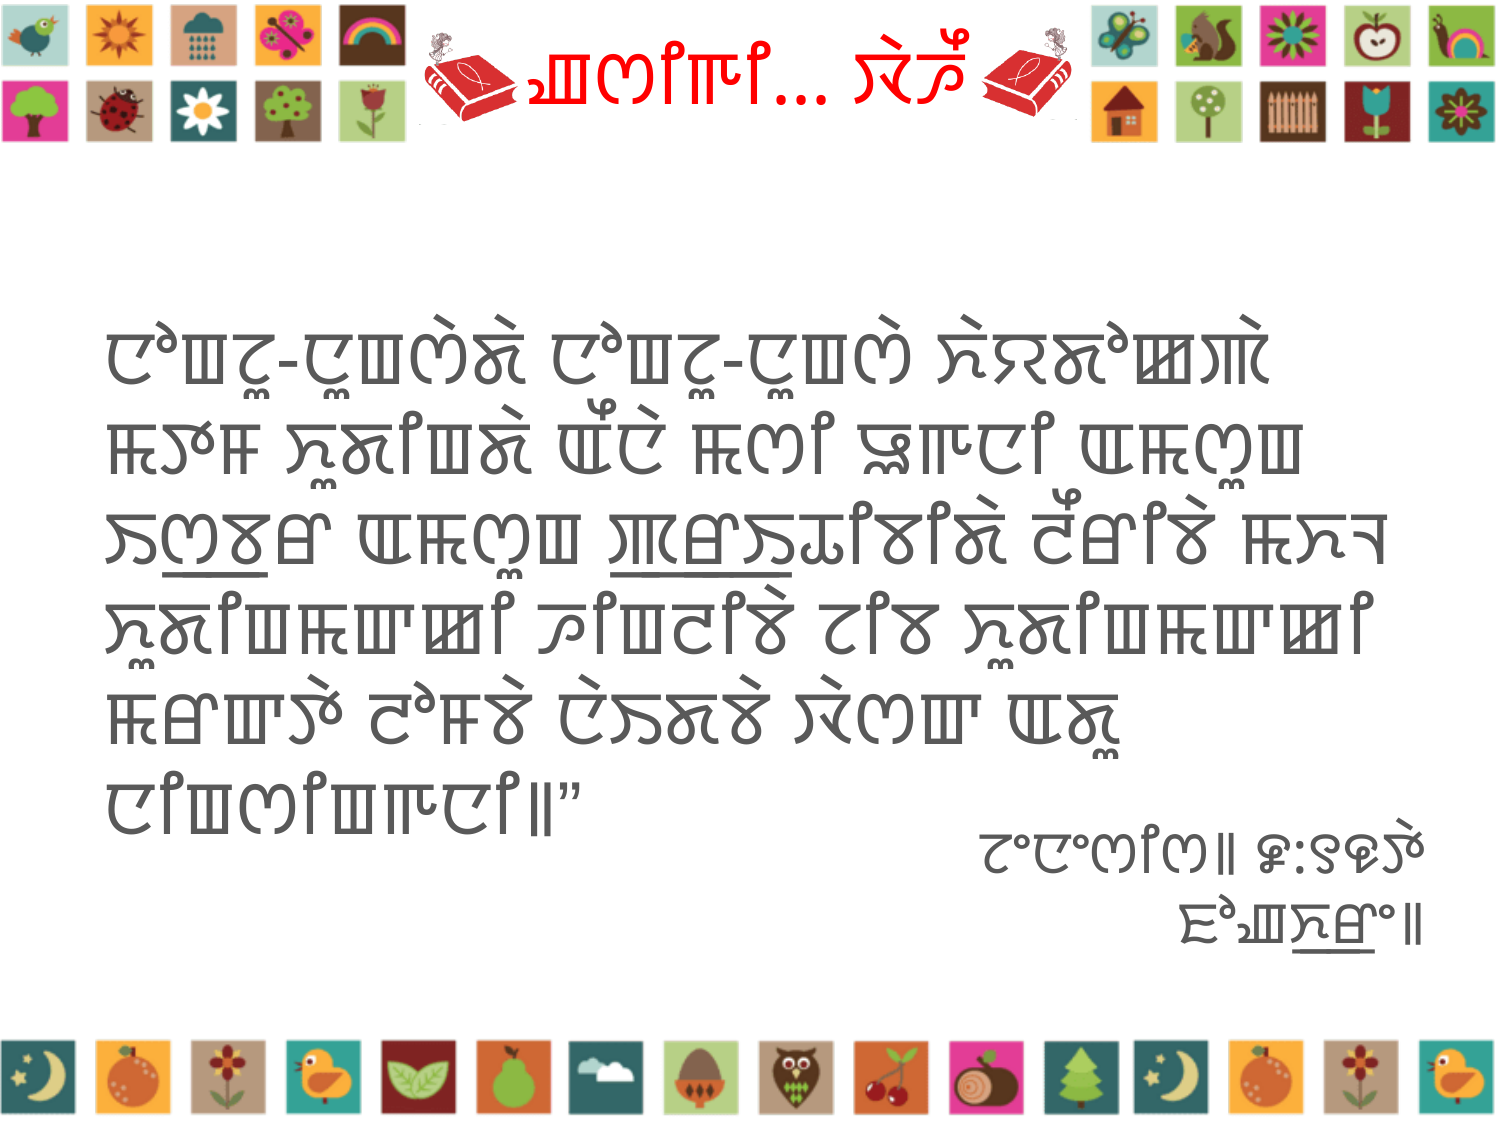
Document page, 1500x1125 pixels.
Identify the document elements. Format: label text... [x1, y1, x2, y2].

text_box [0, 1028, 1500, 1118]
text_box ꯉꯁꯤꯒꯤ... ꯋꯥꯍꯩ [425, 13, 1077, 129]
picture [0, 3, 550, 150]
picture [950, 3, 1500, 150]
text_box ꯅꯣꯡꯖꯨ-ꯅꯨꯡꯁꯥꯗꯥ ꯅꯣꯡꯖꯨ-ꯅꯨꯡꯁꯥ ꯈꯥꯌꯗꯣꯀꯄꯥ ꯃꯇꯝ ꯈꯨꯗꯤꯡꯗꯥ ꯑꯩꯅꯥ ꯃꯁꯤ ꯎꯒꯅꯤ ꯑꯃꯁꯨꯡ ꯏꯁ꯭ꯕꯔ ꯑꯃꯁꯨꯡ ꯄ꯭ꯔ꯭ꯏꯊꯤꯕꯤꯗꯥ ꯂꯩꯔꯤꯕꯥ ꯃꯈꯜ ꯈꯨꯗꯤꯡꯃꯛꯀꯤ ꯍꯤꯡꯂꯤꯕꯥ ꯖꯤꯕ ꯈꯨꯗꯤꯡꯃꯛꯀꯤ ꯃꯔꯛꯇꯥ ꯂꯣꯝꯕꯥ ꯅꯥꯏꯗꯕꯥ ꯋꯥꯁꯛ ꯑꯗꯨ ꯅꯤꯡꯁꯤꯡꯒꯅꯤ꯫” [88, 302, 1436, 858]
text_box ꯖꯦꯅꯦꯁꯤꯁ꯫ ꯹:꯱꯶ꯇꯥ ꯐꯣꯉꯈ꯭ꯔꯦ꯫ [808, 807, 1441, 963]
